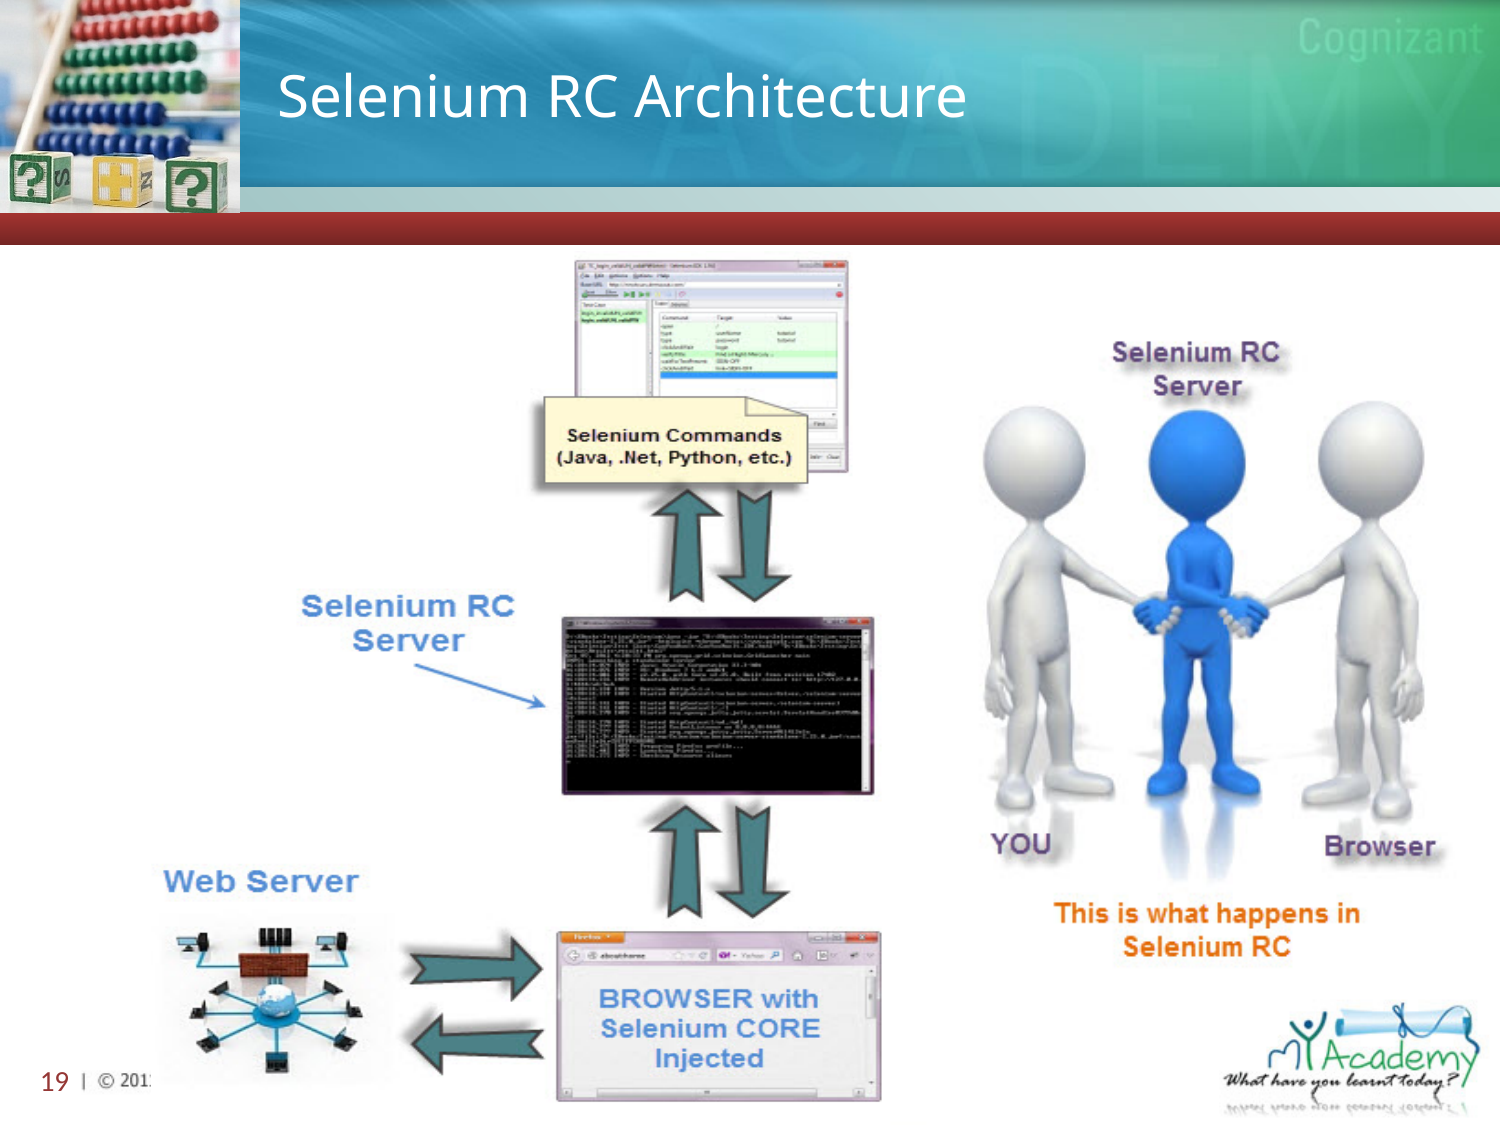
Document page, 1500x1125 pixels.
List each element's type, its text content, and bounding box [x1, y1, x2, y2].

slide_number 19 [24, 1054, 100, 1100]
title Selenium RC Architecture [262, 0, 1500, 188]
picture [0, 0, 262, 213]
picture [0, 245, 1500, 1125]
